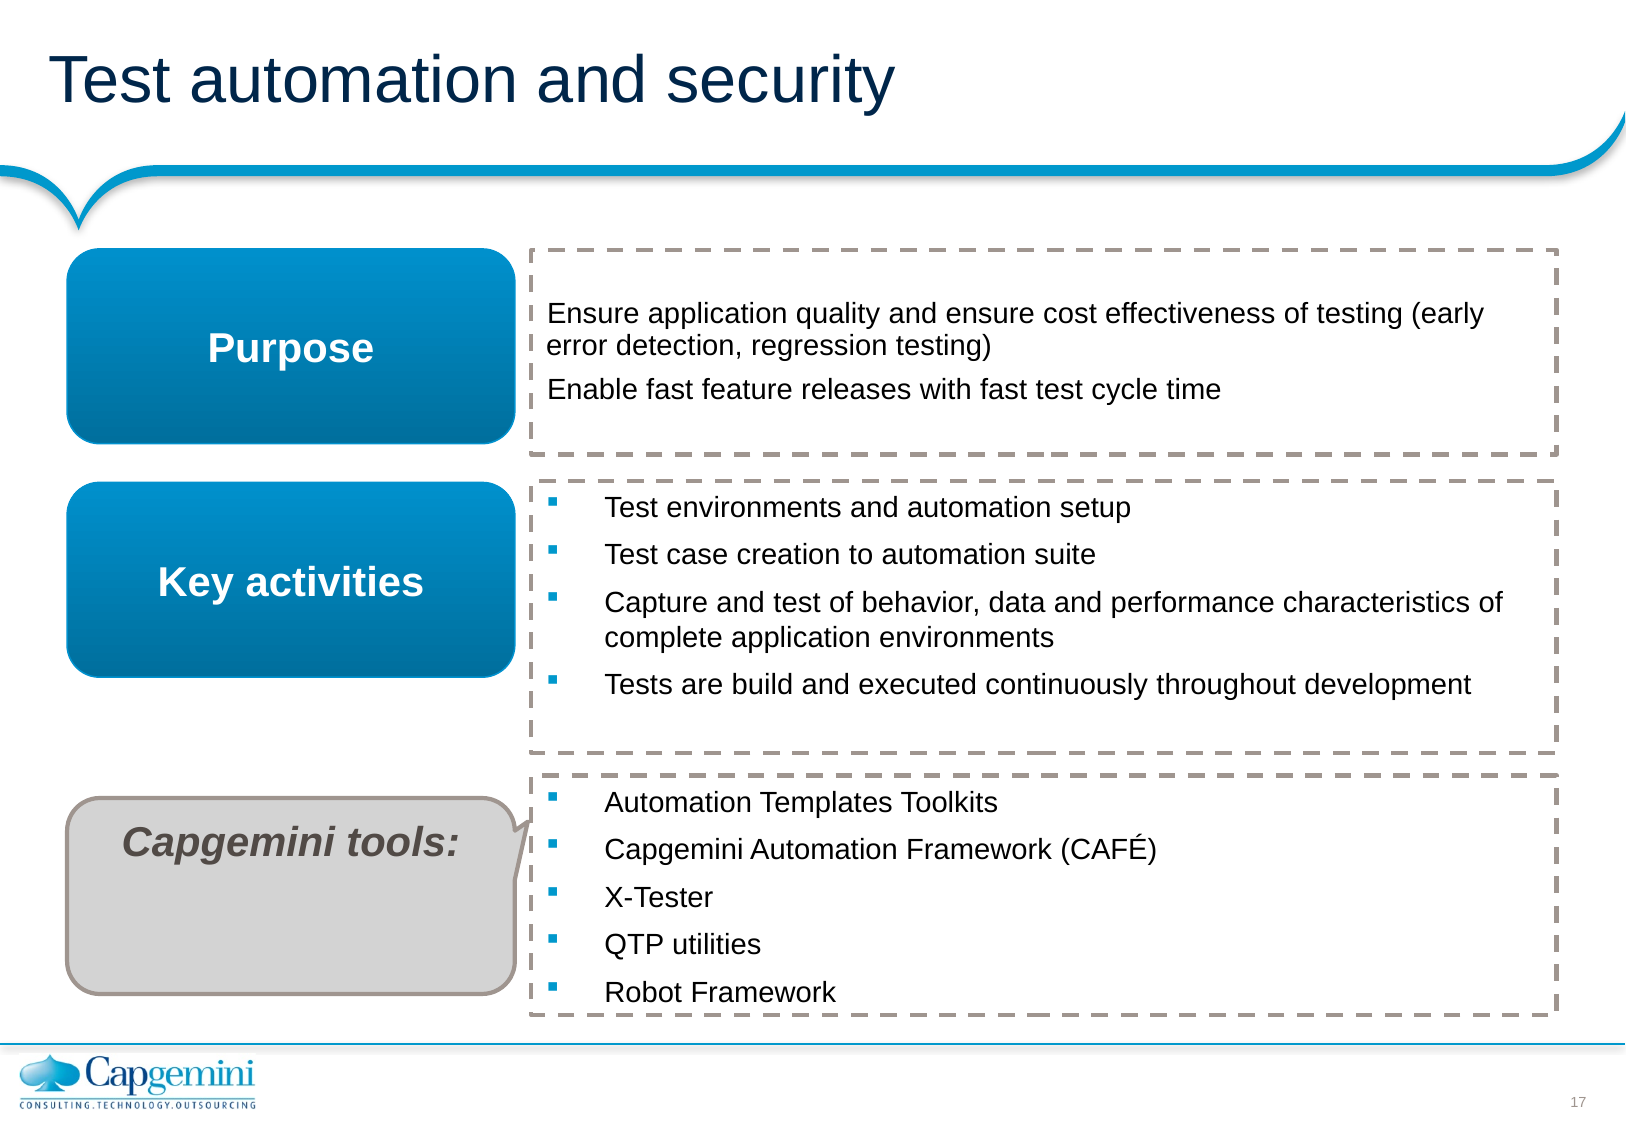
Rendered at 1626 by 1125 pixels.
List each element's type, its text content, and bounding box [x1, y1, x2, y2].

text_box Ensure application quality and ensure cost effectiveness of testing (early error detection, regression testing) Enable fast feature releases with fast test cycle time [529, 248, 1559, 457]
text_box Automation Templates Toolkits Capgemini Automation Framework (CAFÉ) X-Tester QTP utilities Robot Framework [529, 773, 1559, 1017]
text_box Purpose [67, 248, 515, 444]
text_box Test environments and automation setup Test case creation to automation suite Capture and test of behavior, data and performance characteristics of complete application environments Tests are build and executed continuously throughout development [529, 479, 1559, 755]
picture [19, 1053, 256, 1110]
text_box Capgemini tools: [64, 795, 530, 997]
text_box Key activities [67, 482, 515, 678]
title Test automation and security [0, 0, 1625, 165]
